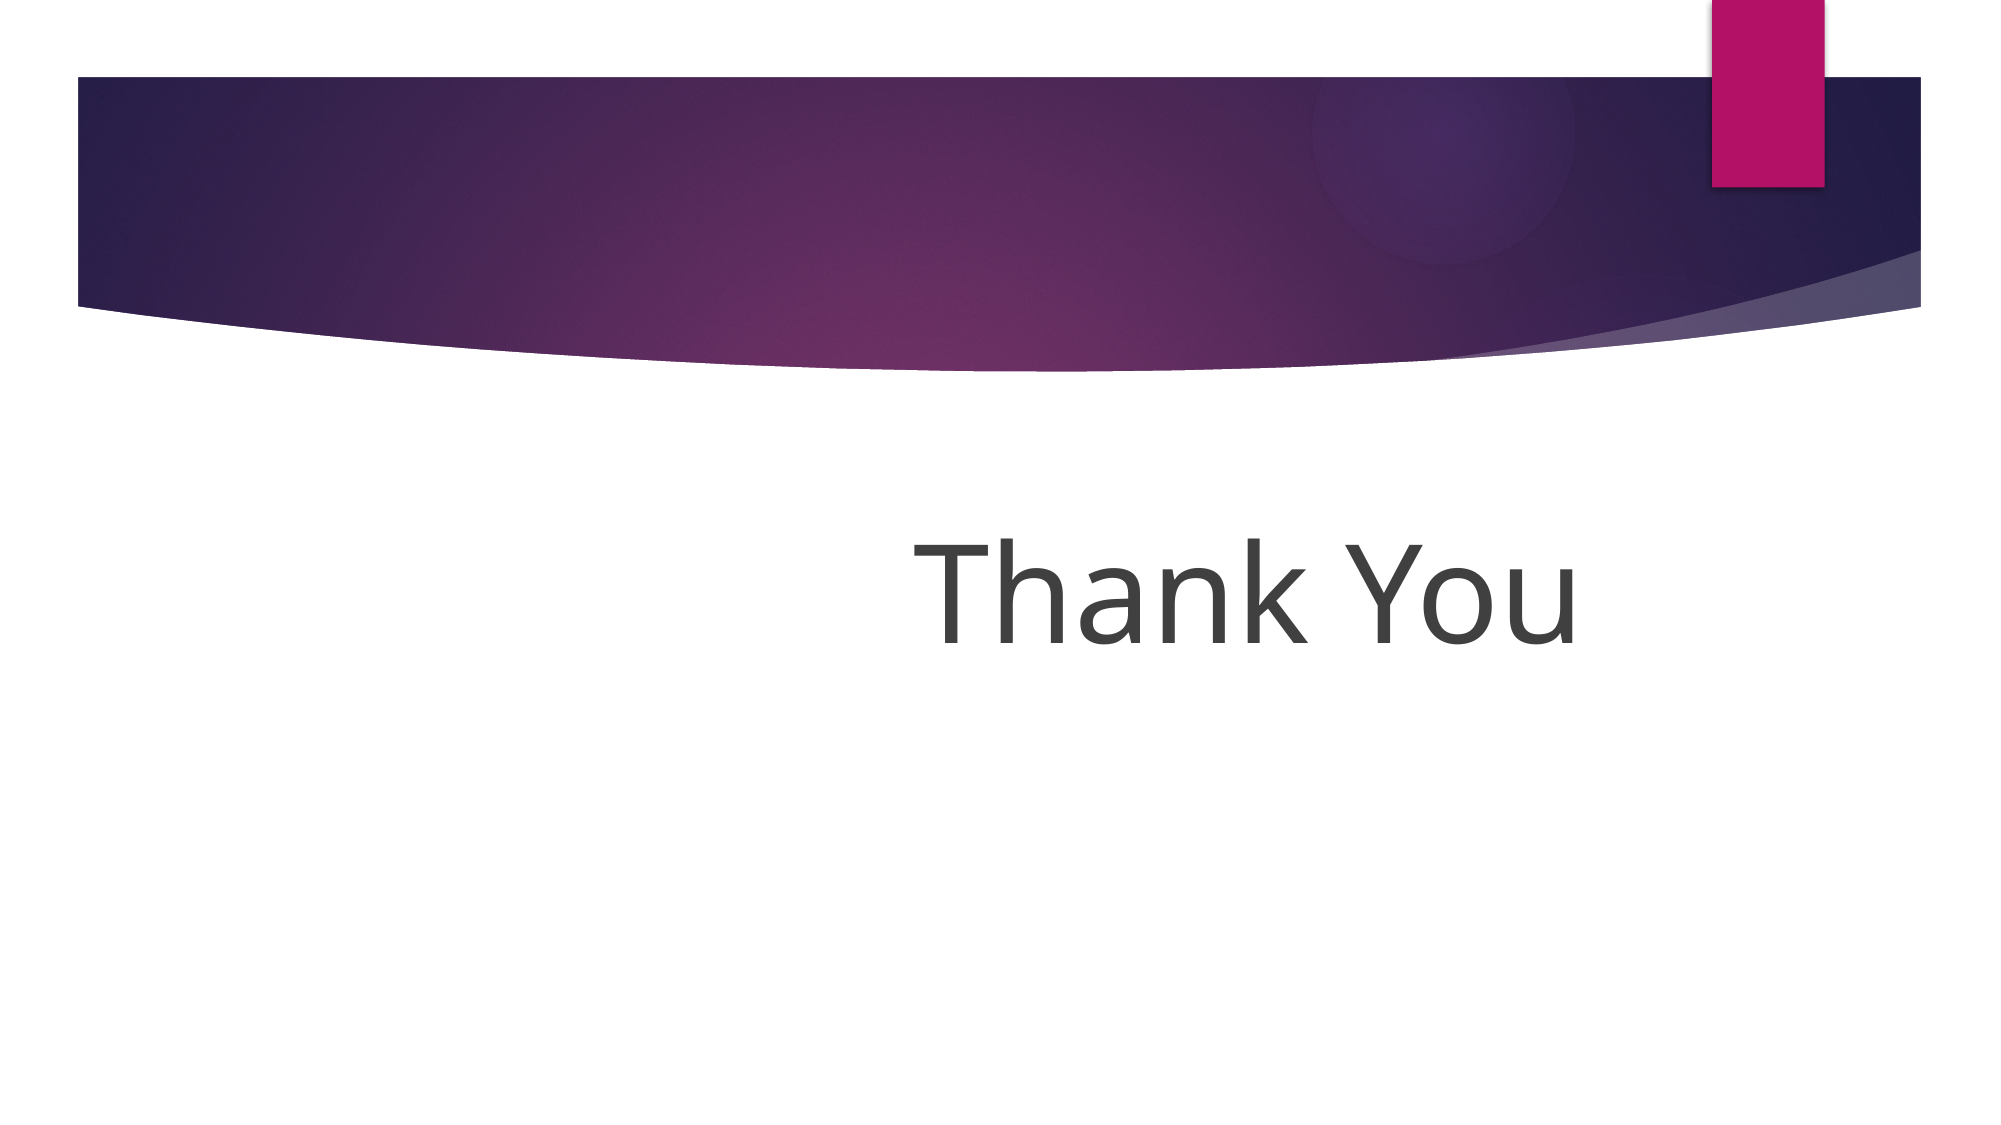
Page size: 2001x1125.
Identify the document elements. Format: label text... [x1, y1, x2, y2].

list Thank You [298, 499, 1746, 1060]
